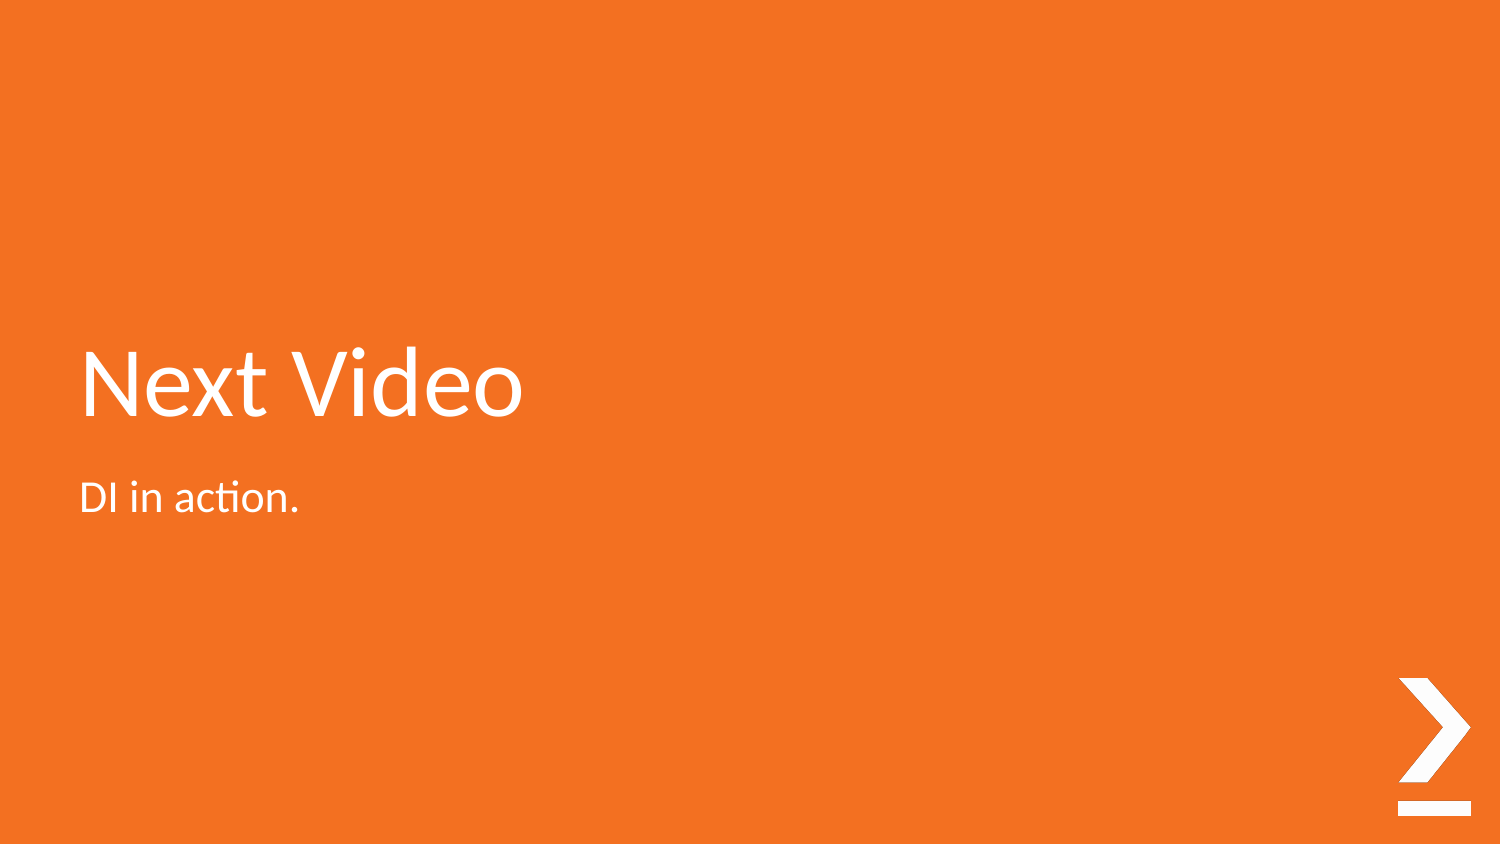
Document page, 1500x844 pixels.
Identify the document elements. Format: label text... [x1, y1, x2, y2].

title Next Video [64, 298, 1413, 451]
subtitle DI in action. [64, 451, 1413, 523]
picture [1398, 678, 1471, 816]
